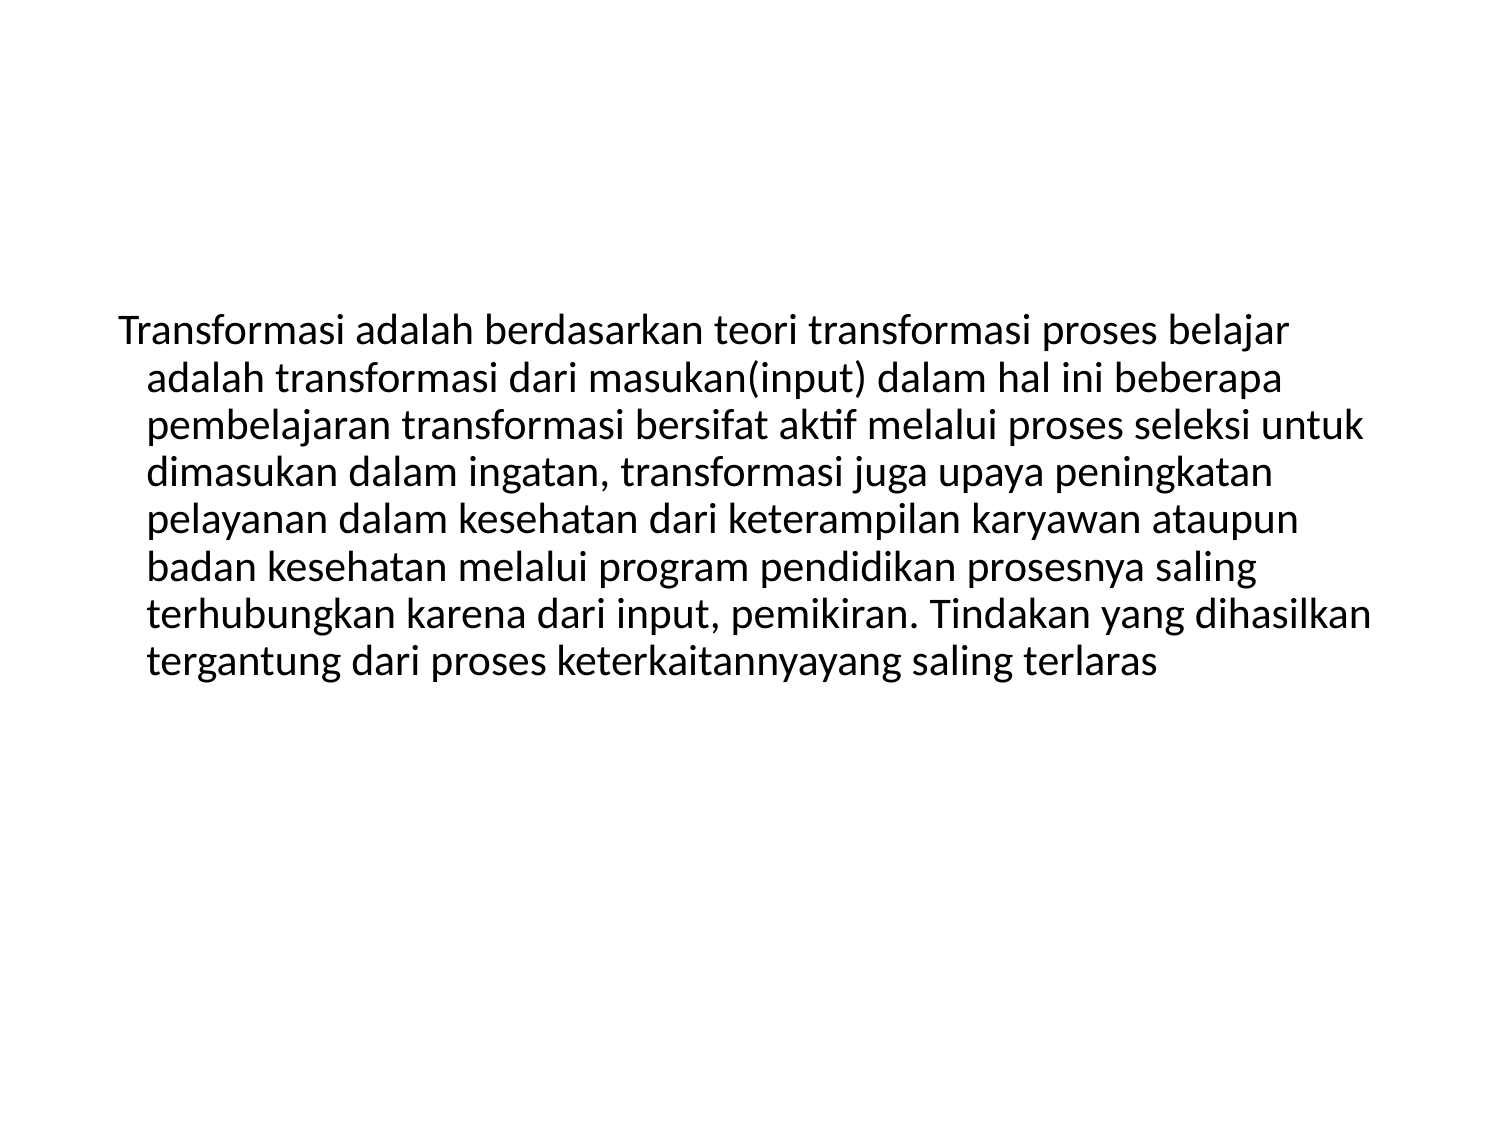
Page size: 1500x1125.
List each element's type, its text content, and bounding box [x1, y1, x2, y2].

list Transformasi adalah berdasarkan teori transformasi proses belajar adalah transformasi dari masukan(input) dalam hal ini beberapa pembelajaran transformasi bersifat aktif melalui proses seleksi untuk dimasukan dalam ingatan, transformasi juga upaya peningkatan pelayanan dalam kesehatan dari keterampilan karyawan ataupun badan kesehatan melalui program pendidikan prosesnya saling terhubungkan karena dari input, pemikiran. Tindakan yang dihasilkan tergantung dari proses keterkaitannyayang saling terlaras [103, 299, 1397, 1014]
